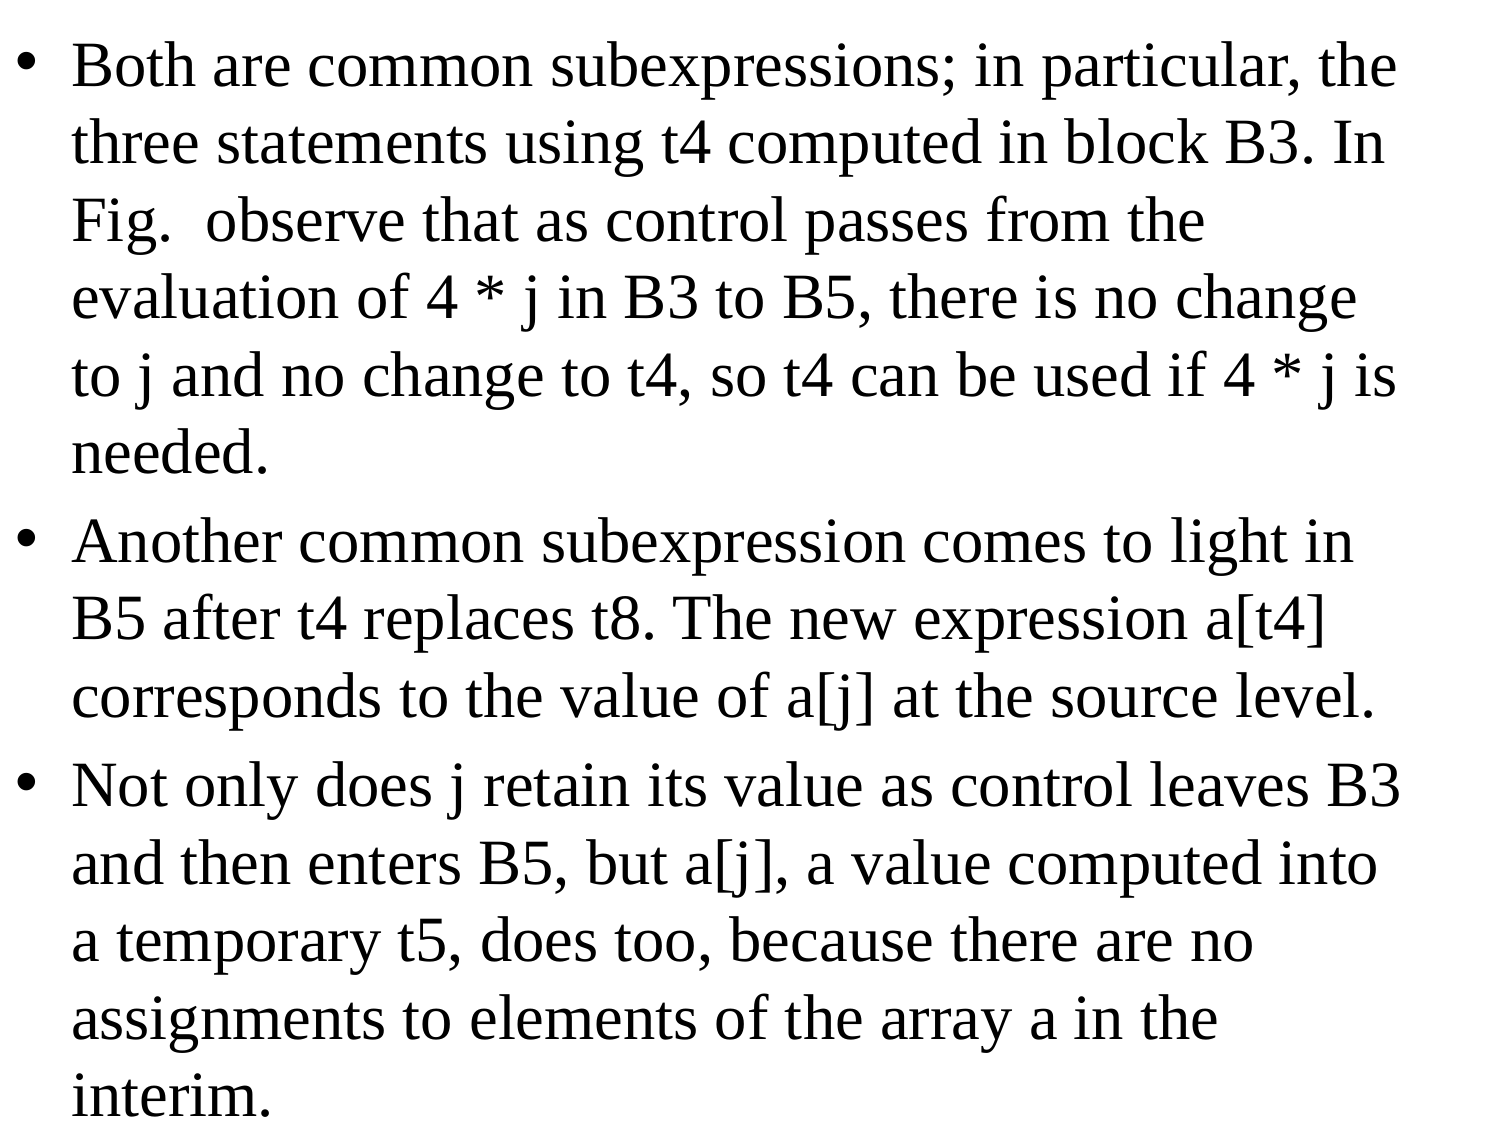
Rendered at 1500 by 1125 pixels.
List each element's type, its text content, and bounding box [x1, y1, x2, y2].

list Both are common subexpressions; in particular, the three statements using t4 computed in block B3. In Fig. observe that as control passes from the evaluation of 4 * j in B3 to B5, there is no change to j and no change to t4, so t4 can be used if 4 * j is needed. Another common subexpression comes to light in B5 after t4 replaces t8. The new expression a[t4] corresponds to the value of a[j] at the source level. Not only does j retain its value as control leaves B3 and then enters B5, but a[j], a value computed into a temporary t5, does too, because there are no assignments to elements of the array a in the interim. [0, 13, 1425, 1005]
